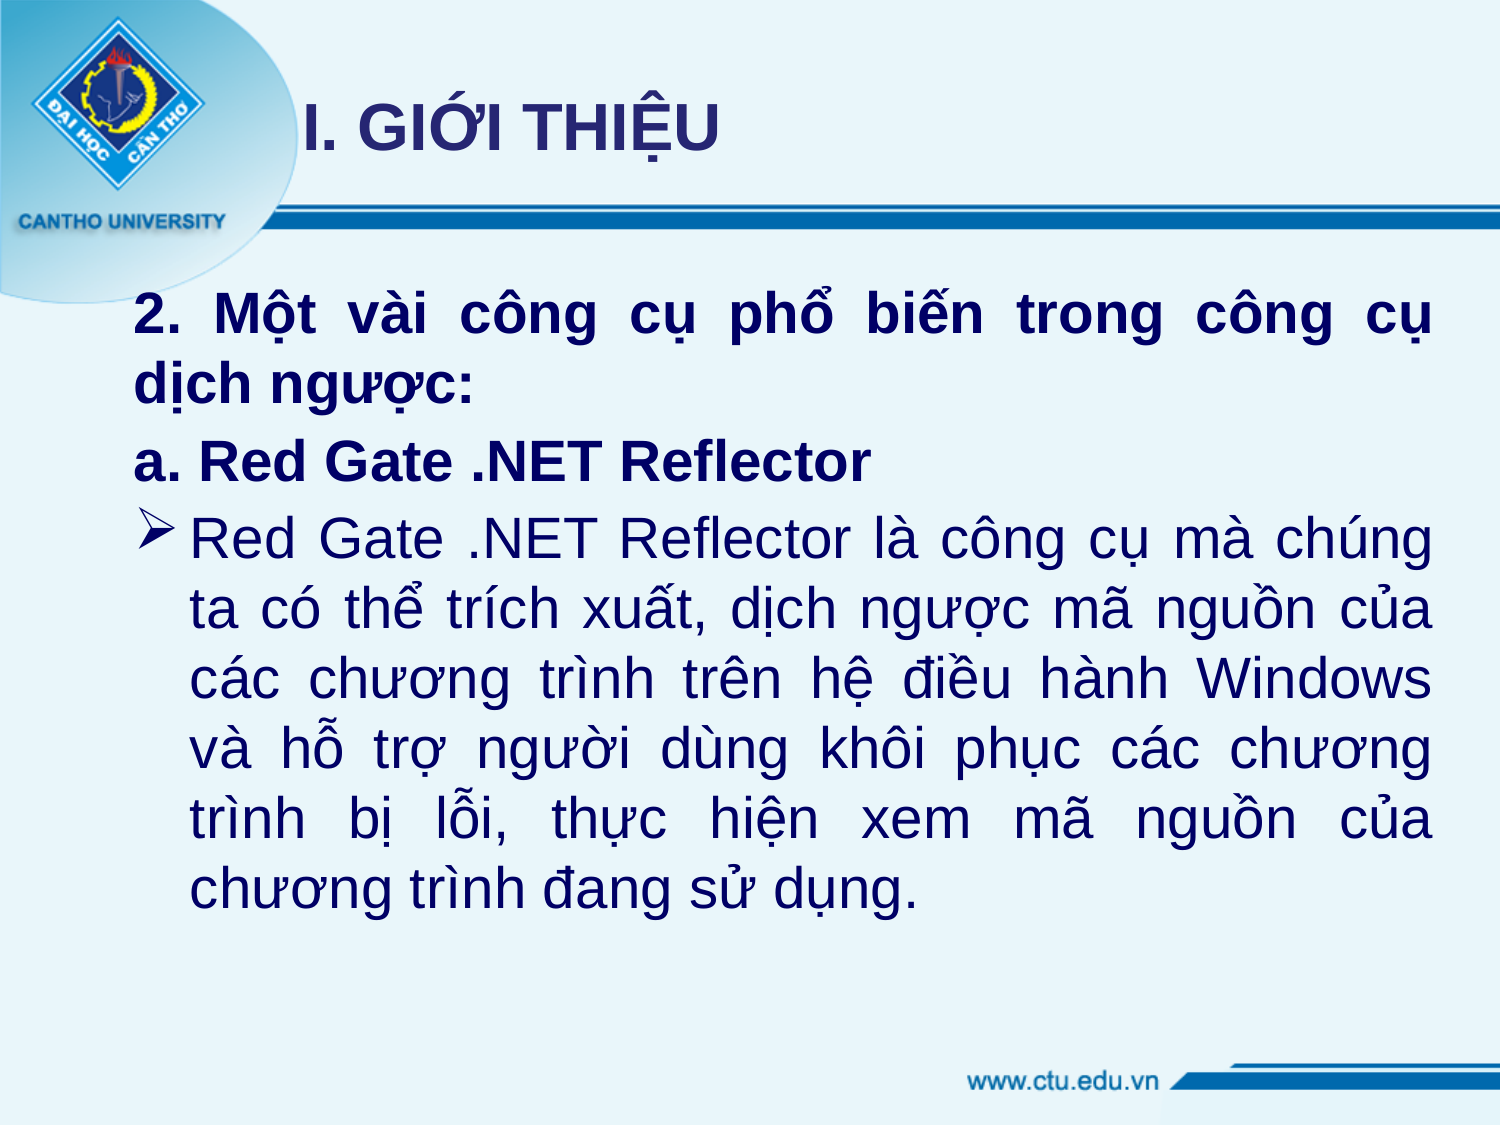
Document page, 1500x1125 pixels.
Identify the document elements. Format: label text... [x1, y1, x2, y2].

list 2. Một vài công cụ phổ biến trong công cụ dịch ngược: a. Red Gate .NET Reflector Red Gate .NET Reflector là công cụ mà chúng ta có thể trích xuất, dịch ngược mã nguồn của các chương trình trên hệ điều hành Windows và hỗ trợ người dùng khôi phục các chương trình bị lỗi, thực hiện xem mã nguồn của chương trình đang sử dụng. [99, 267, 1450, 975]
picture [0, 0, 1500, 1125]
title I. GIỚI THIỆU [287, 46, 1450, 202]
